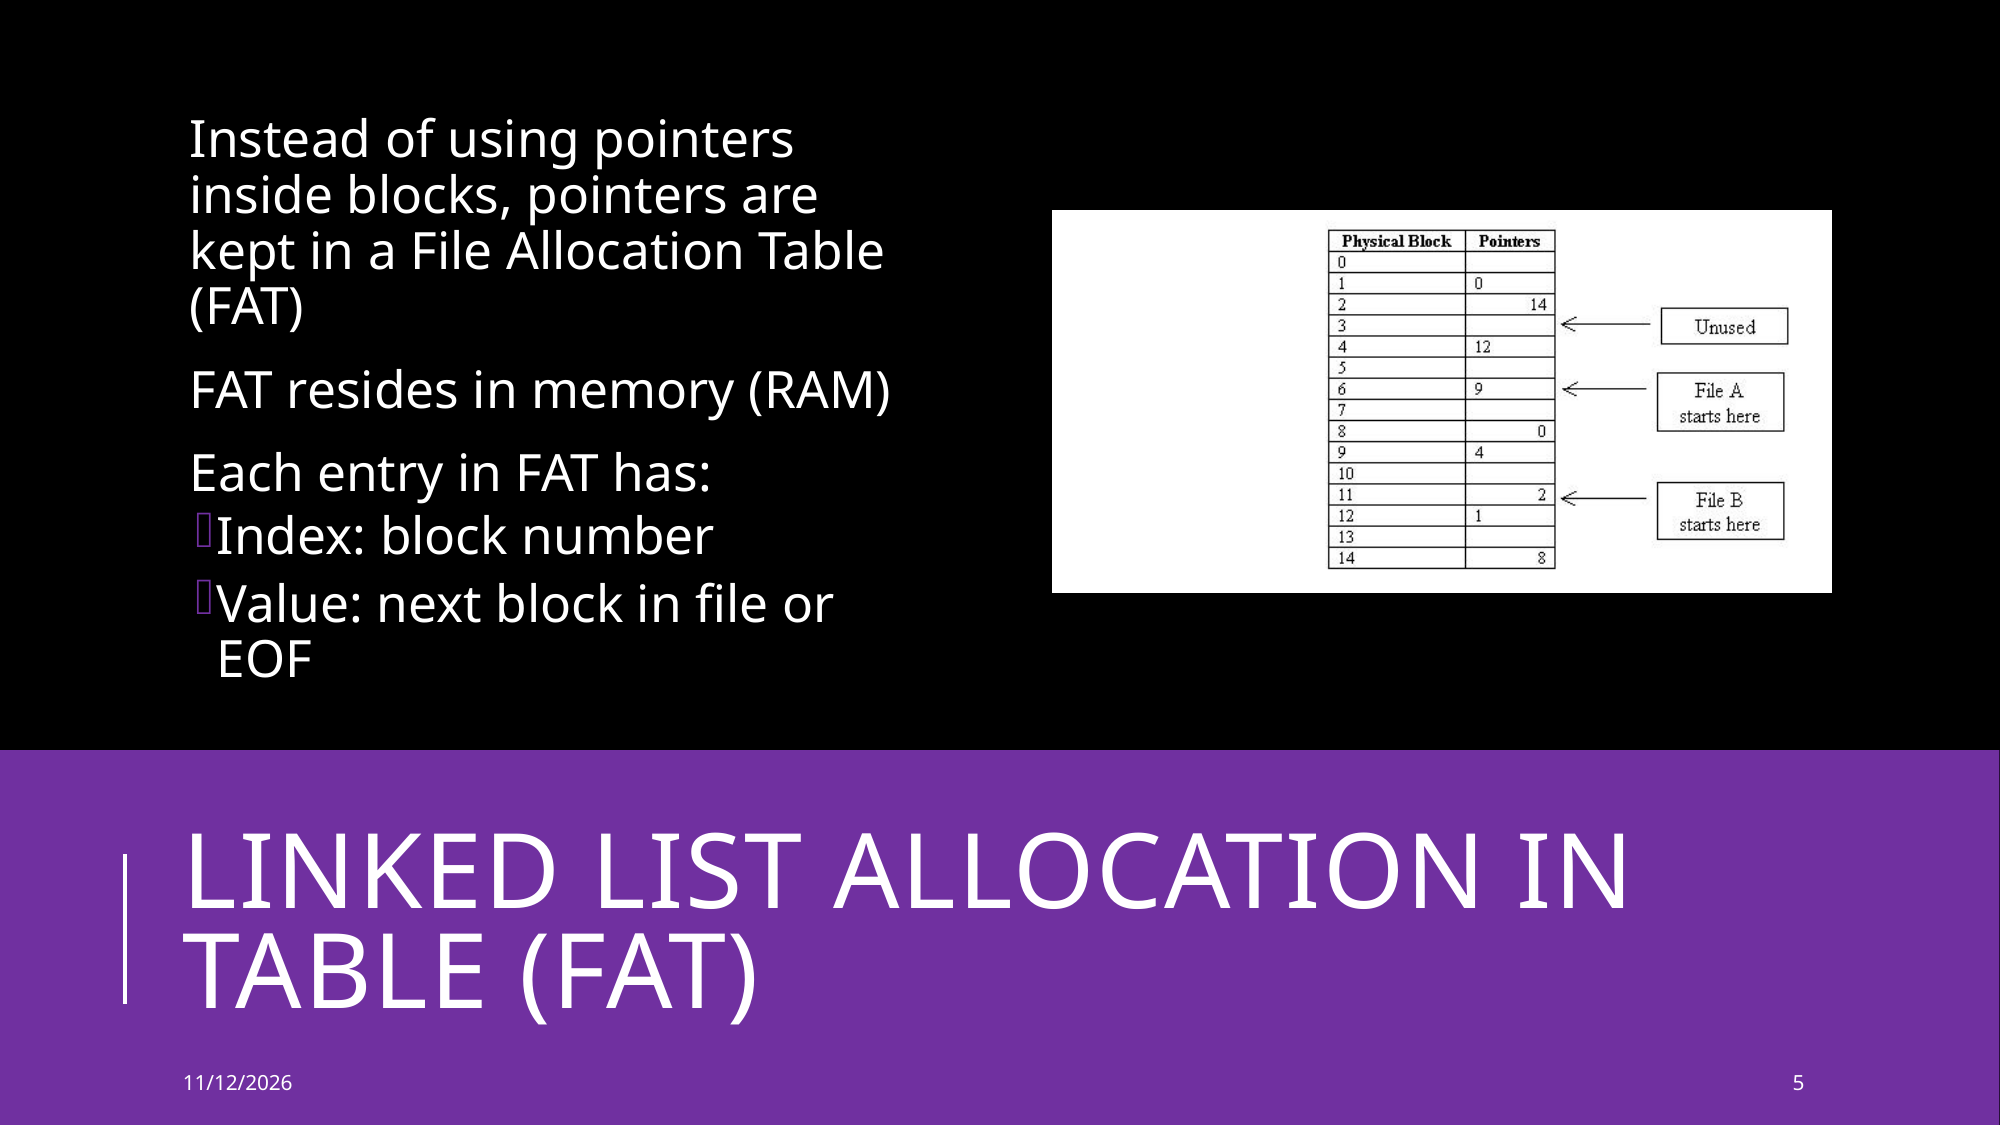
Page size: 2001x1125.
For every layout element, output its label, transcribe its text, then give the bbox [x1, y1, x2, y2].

text_box [0, 749, 2000, 1125]
list Instead of using pointers inside blocks, pointers are kept in a File Allocation Table (FAT) FAT resides in memory (RAM) Each entry in FAT has: Index: block number Value: next block in file or EOF [168, 105, 948, 698]
picture [1052, 210, 1832, 593]
slide_number 5 [1777, 1061, 1938, 1107]
text_box [0, 0, 2000, 749]
title Linked List Allocation in Table (FAT) [168, 805, 1763, 1052]
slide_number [168, 1061, 522, 1107]
